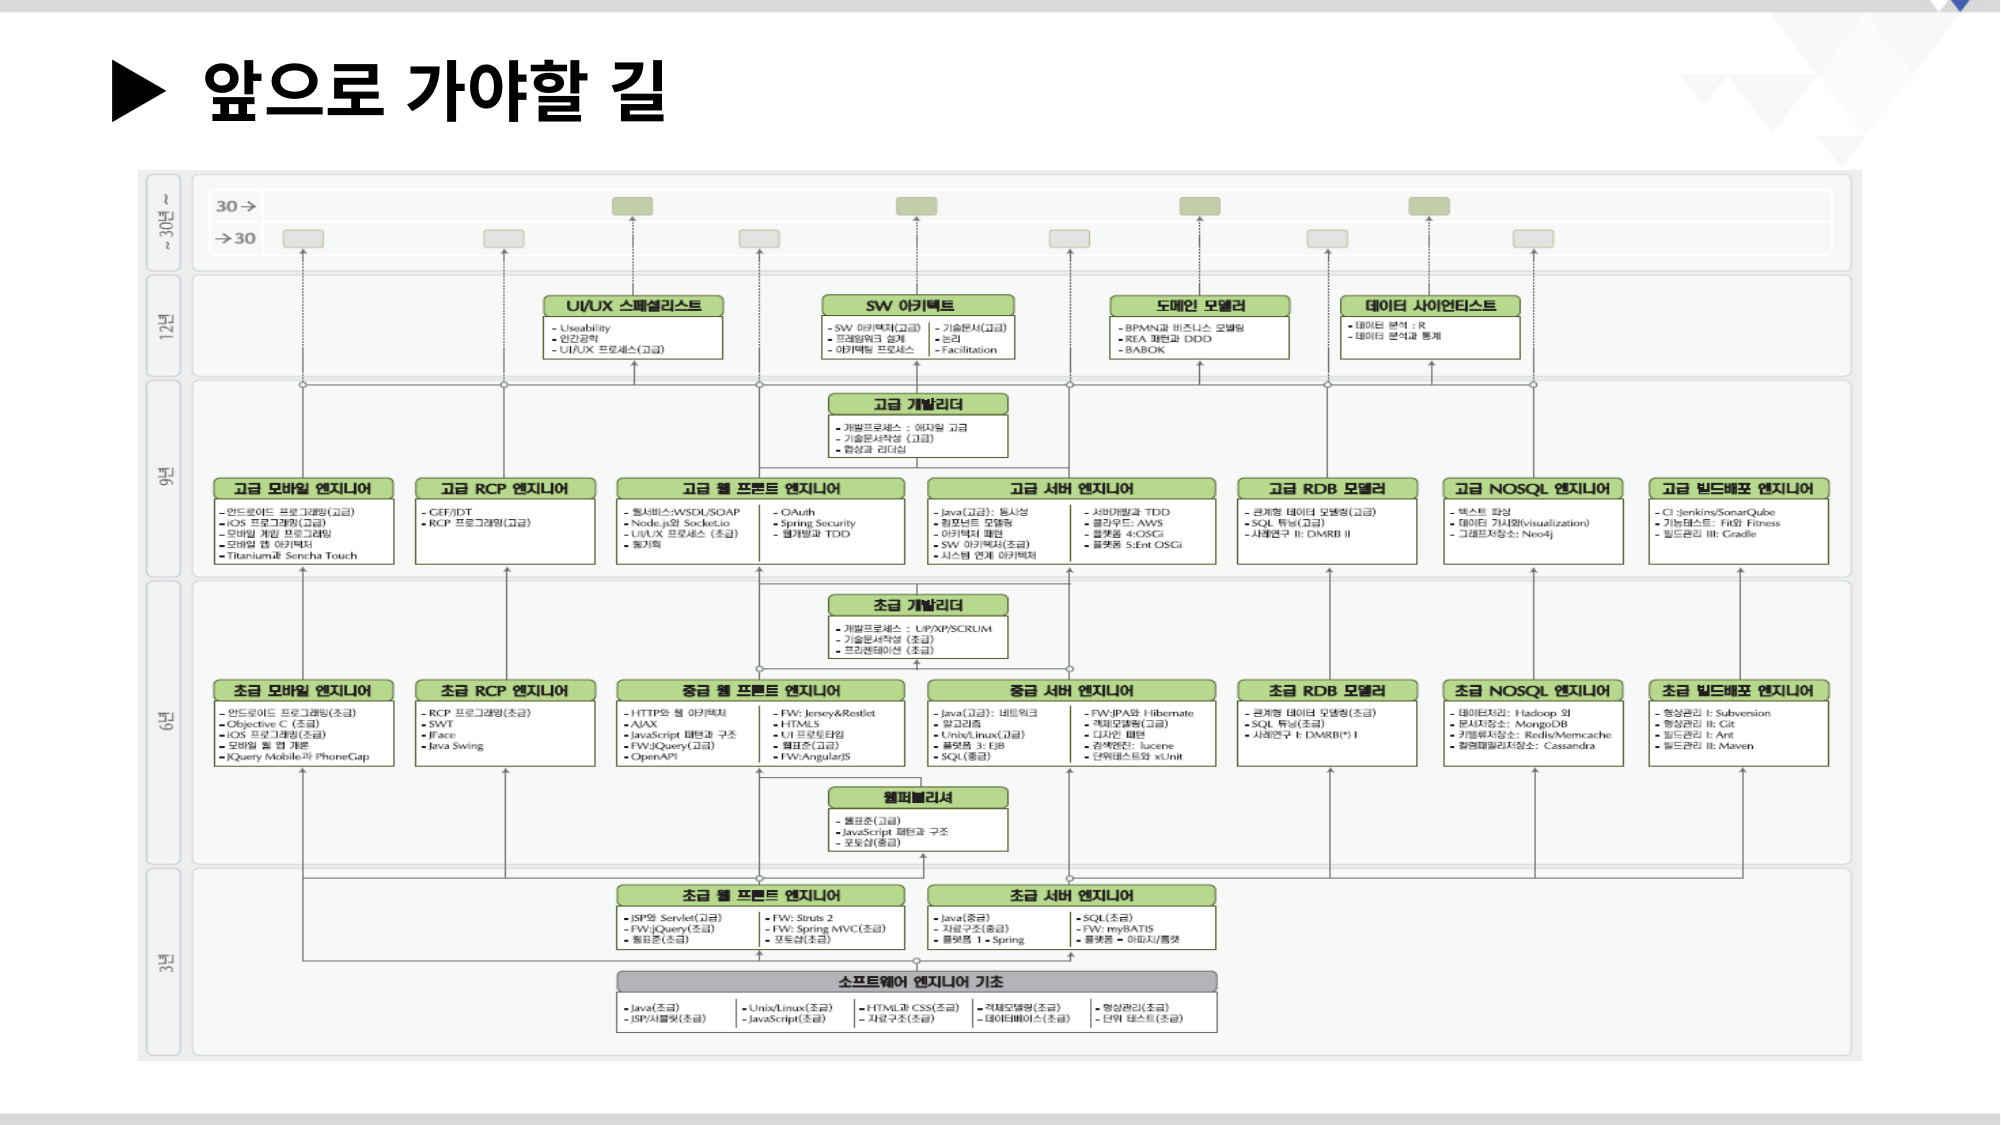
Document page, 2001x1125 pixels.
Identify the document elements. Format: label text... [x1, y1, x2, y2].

picture [0, 0, 2001, 1113]
text_box ▶ 앞으로 가야할 길 [90, 42, 1980, 137]
